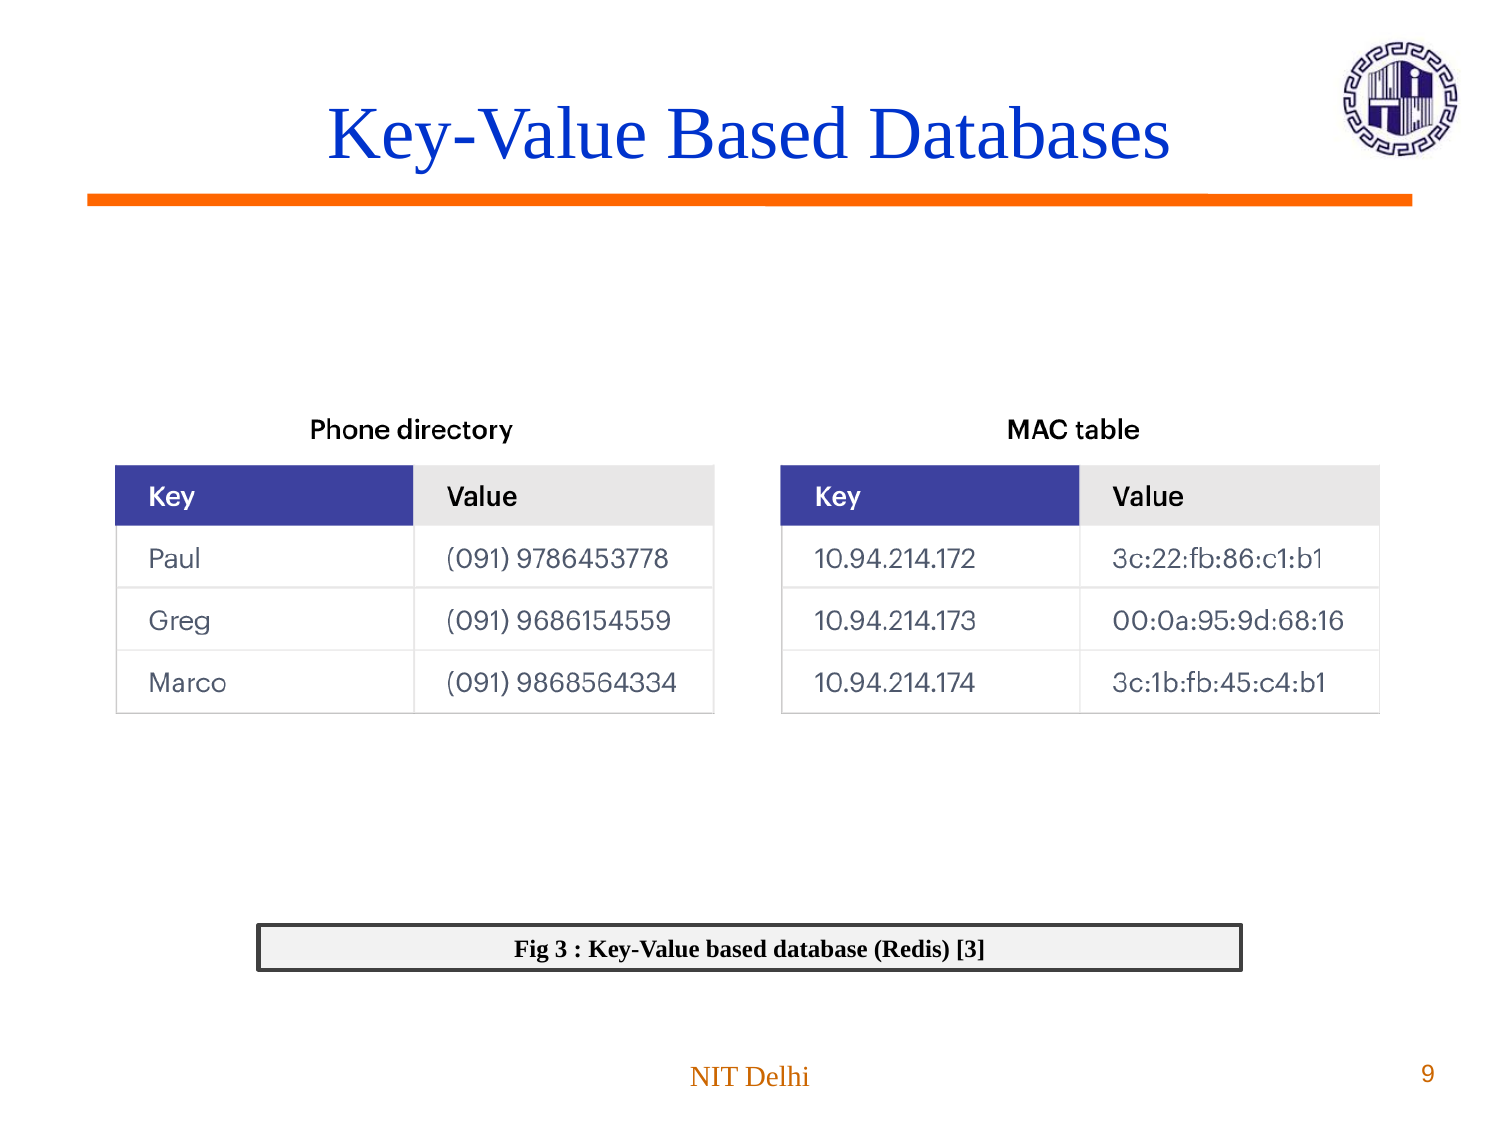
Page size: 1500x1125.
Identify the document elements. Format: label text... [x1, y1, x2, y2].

picture [1316, 15, 1483, 182]
picture [0, 332, 1500, 793]
title Key-Value Based Databases [112, 56, 1388, 200]
slide_number 9 [1137, 1049, 1451, 1125]
footer NIT Delhi [512, 1049, 988, 1125]
text_box Fig 3 : Key-Value based database (Redis) [3] [256, 923, 1243, 972]
